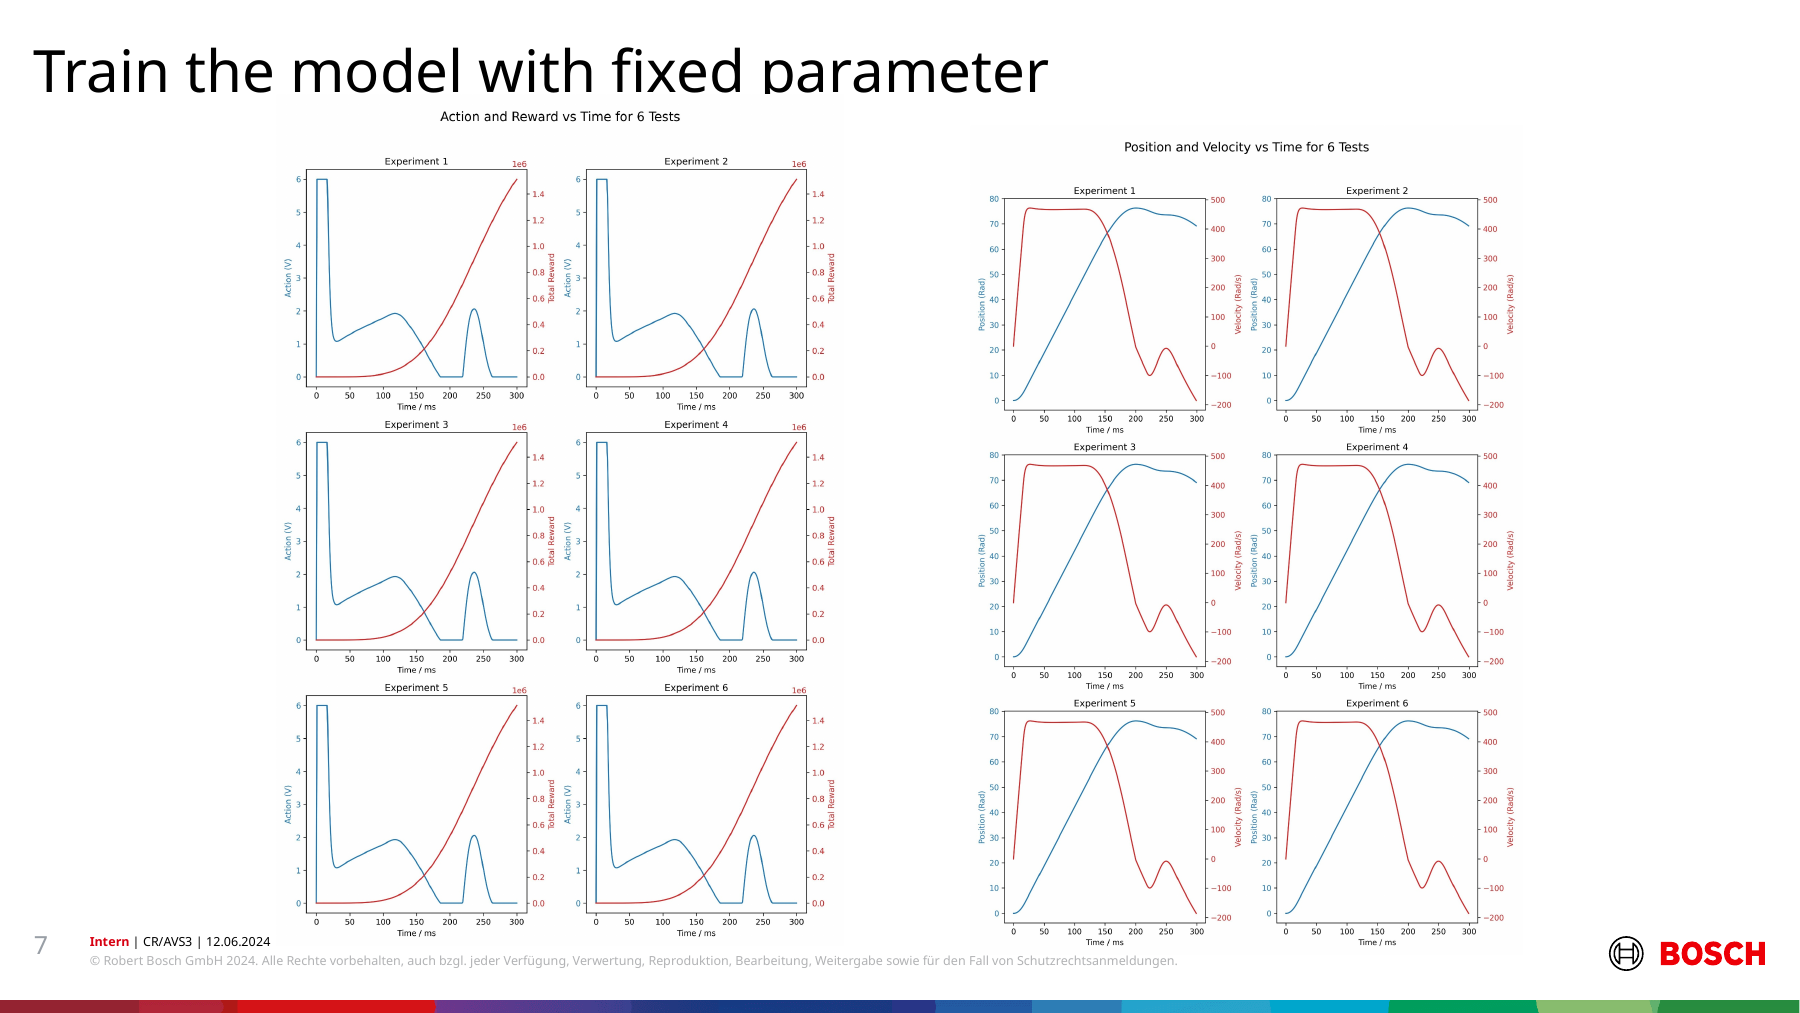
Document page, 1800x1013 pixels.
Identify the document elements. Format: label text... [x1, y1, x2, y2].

picture [970, 125, 1523, 955]
list Train the model with fixed parameter [33, 42, 1766, 107]
picture [276, 94, 844, 946]
picture [0, 1000, 1270, 1013]
picture [1388, 1000, 1800, 1013]
slide_number 7 [33, 929, 81, 997]
